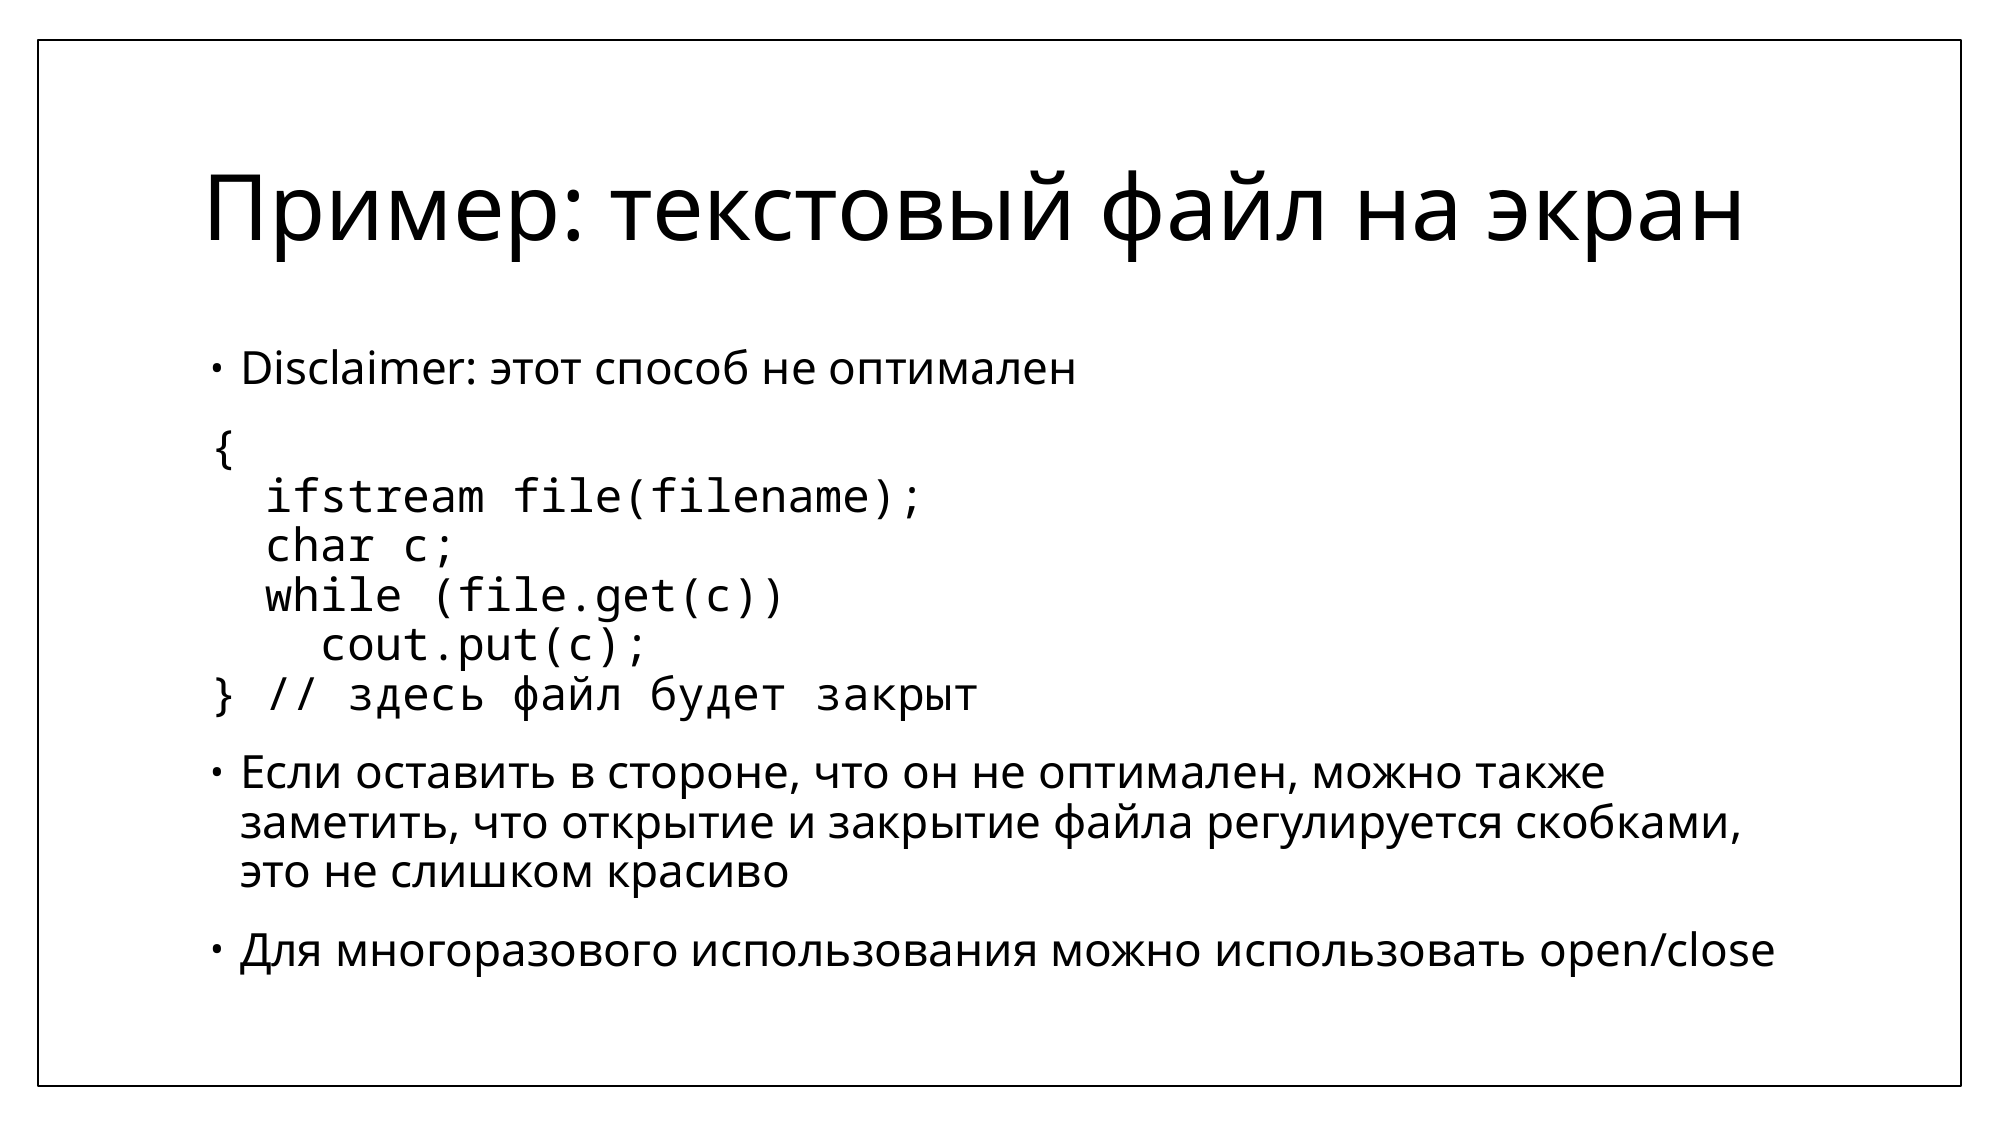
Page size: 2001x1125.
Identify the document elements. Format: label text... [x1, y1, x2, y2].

title Пример: текстовый файл на экран [187, 99, 1808, 323]
list Disclaimer: этот способ не оптимален { ifstream file(filename); char c; while (file.get(c)) cout.put(c); } // здесь файл будет закрыт Если оставить в стороне, что он не оптимален, можно также заметить, что открытие и закрытие файла регулируется скобками, это не слишком красиво Для многоразового использования можно использовать open/close [187, 337, 1808, 1000]
